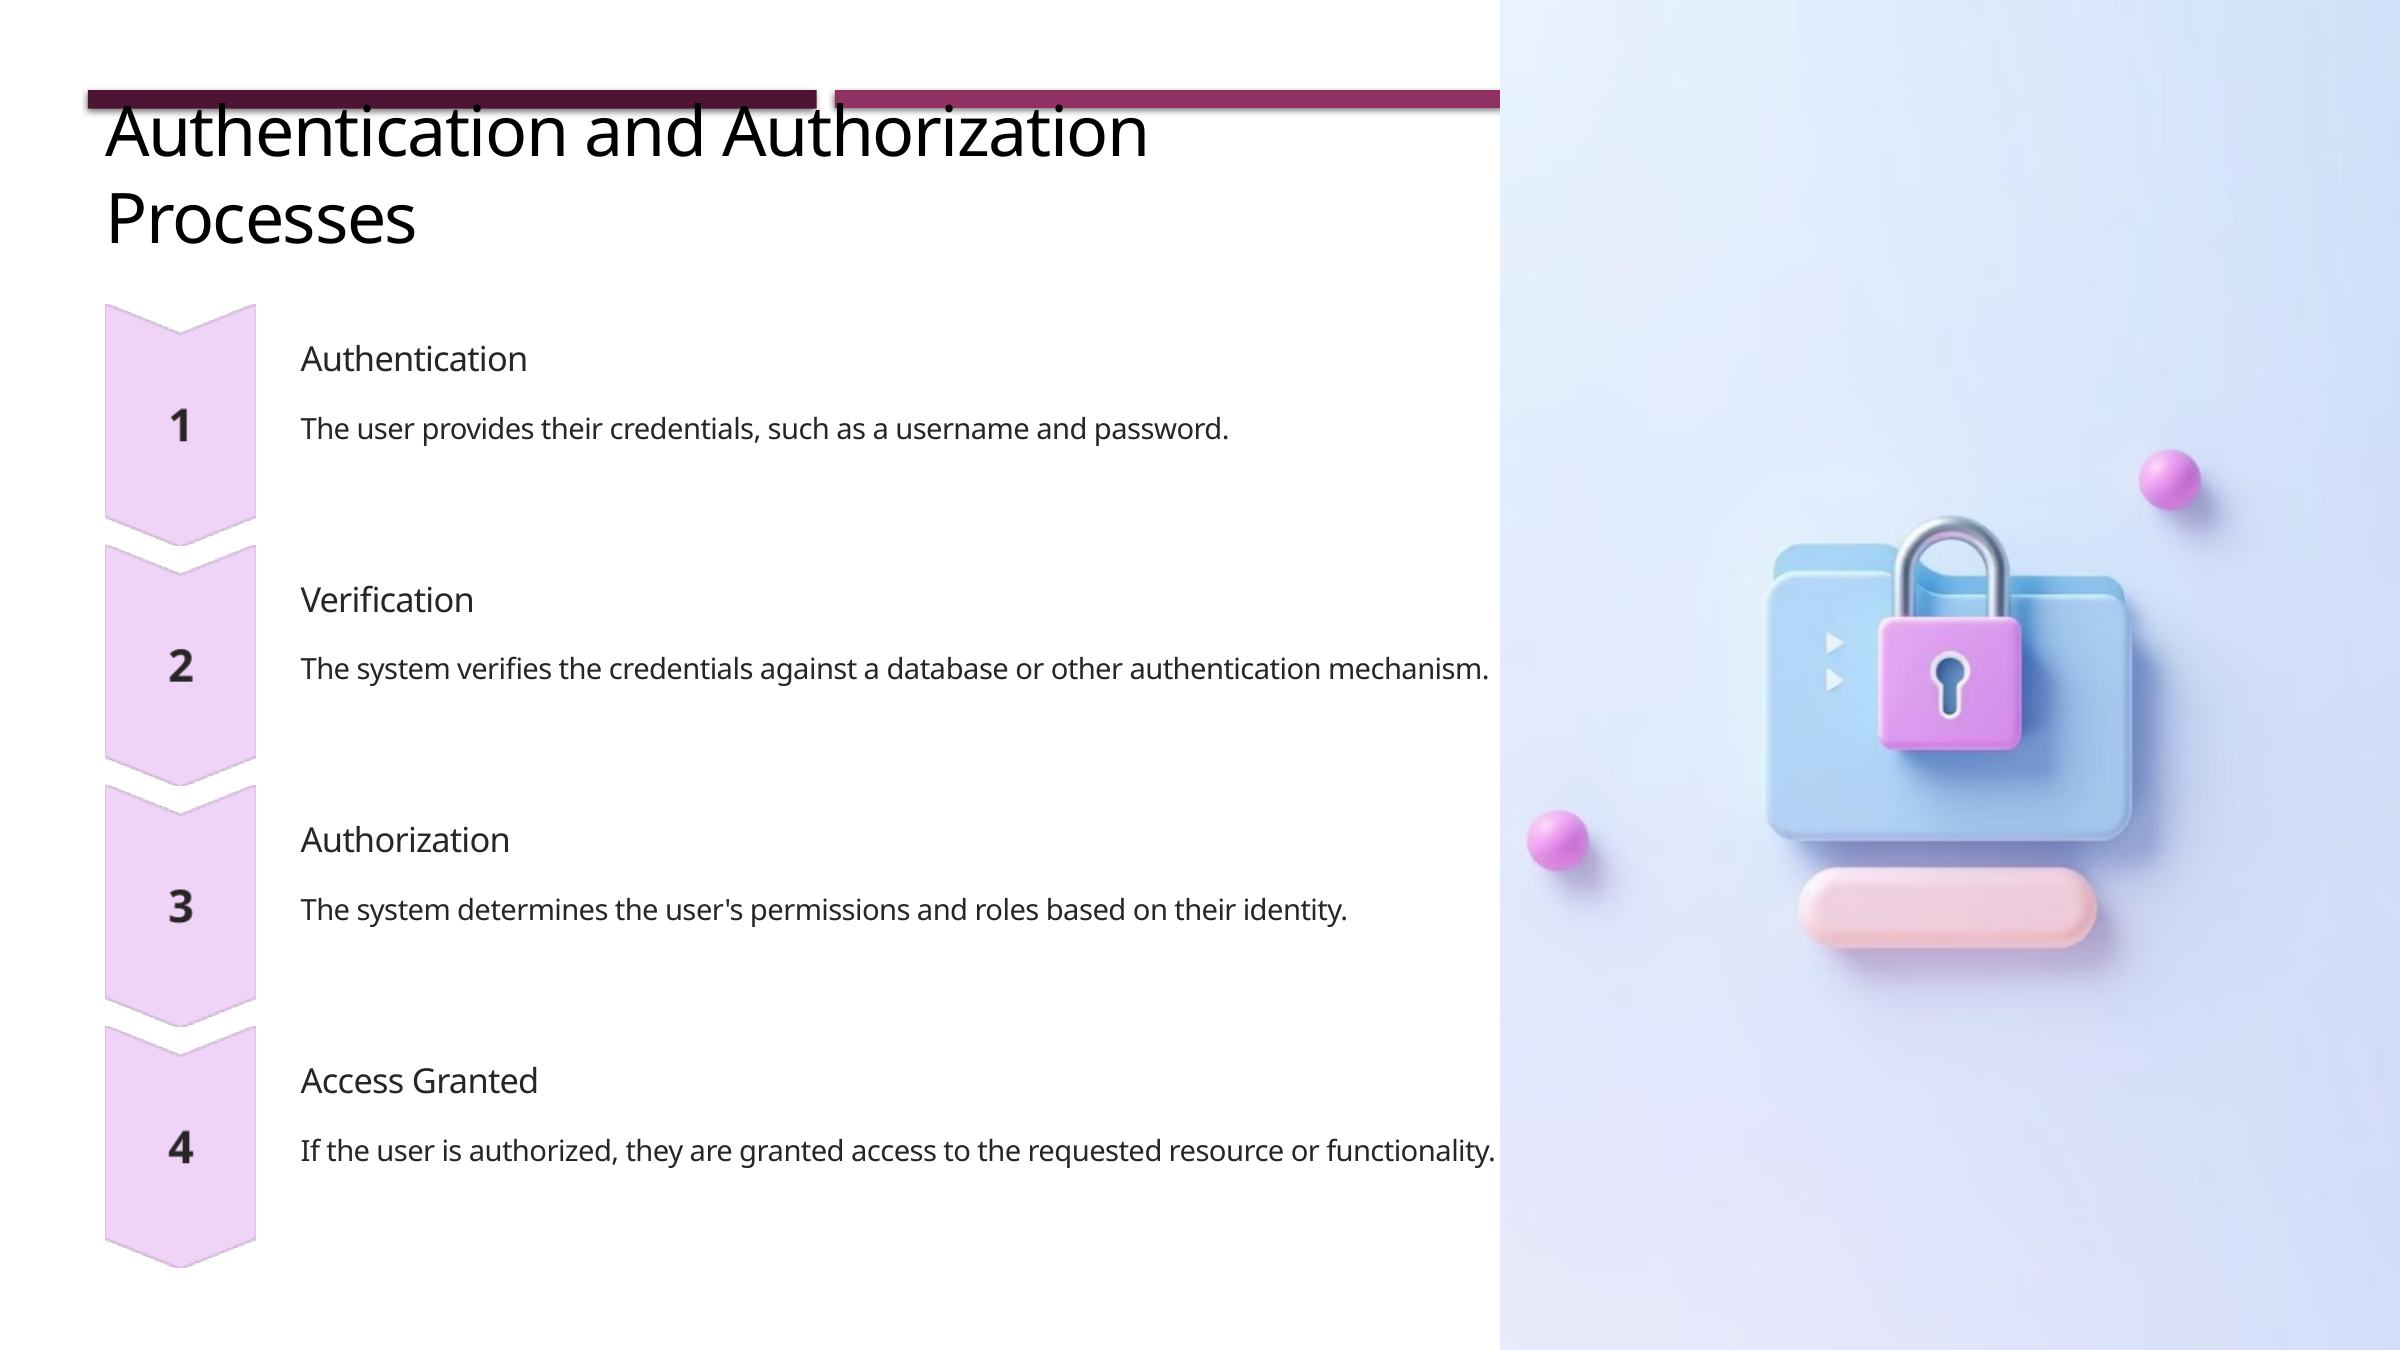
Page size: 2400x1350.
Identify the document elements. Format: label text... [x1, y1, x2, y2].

text_box Verification [300, 575, 655, 620]
text_box Access Granted [300, 1056, 655, 1101]
text_box The system determines the user's permissions and roles based on their identity. [300, 878, 1395, 927]
text_box Authentication and Authorization Processes [105, 82, 1395, 260]
text_box If the user is authorized, they are granted access to the requested resource or functionality. [300, 1118, 1395, 1167]
picture [1499, 0, 2400, 1350]
text_box Authorization [300, 816, 655, 861]
picture [104, 304, 257, 1268]
text_box Authentication [300, 334, 655, 380]
text_box The system verifies the credentials against a database or other authentication mechanism. [300, 637, 1395, 686]
text_box The user provides their credentials, such as a username and password. [300, 397, 1395, 446]
